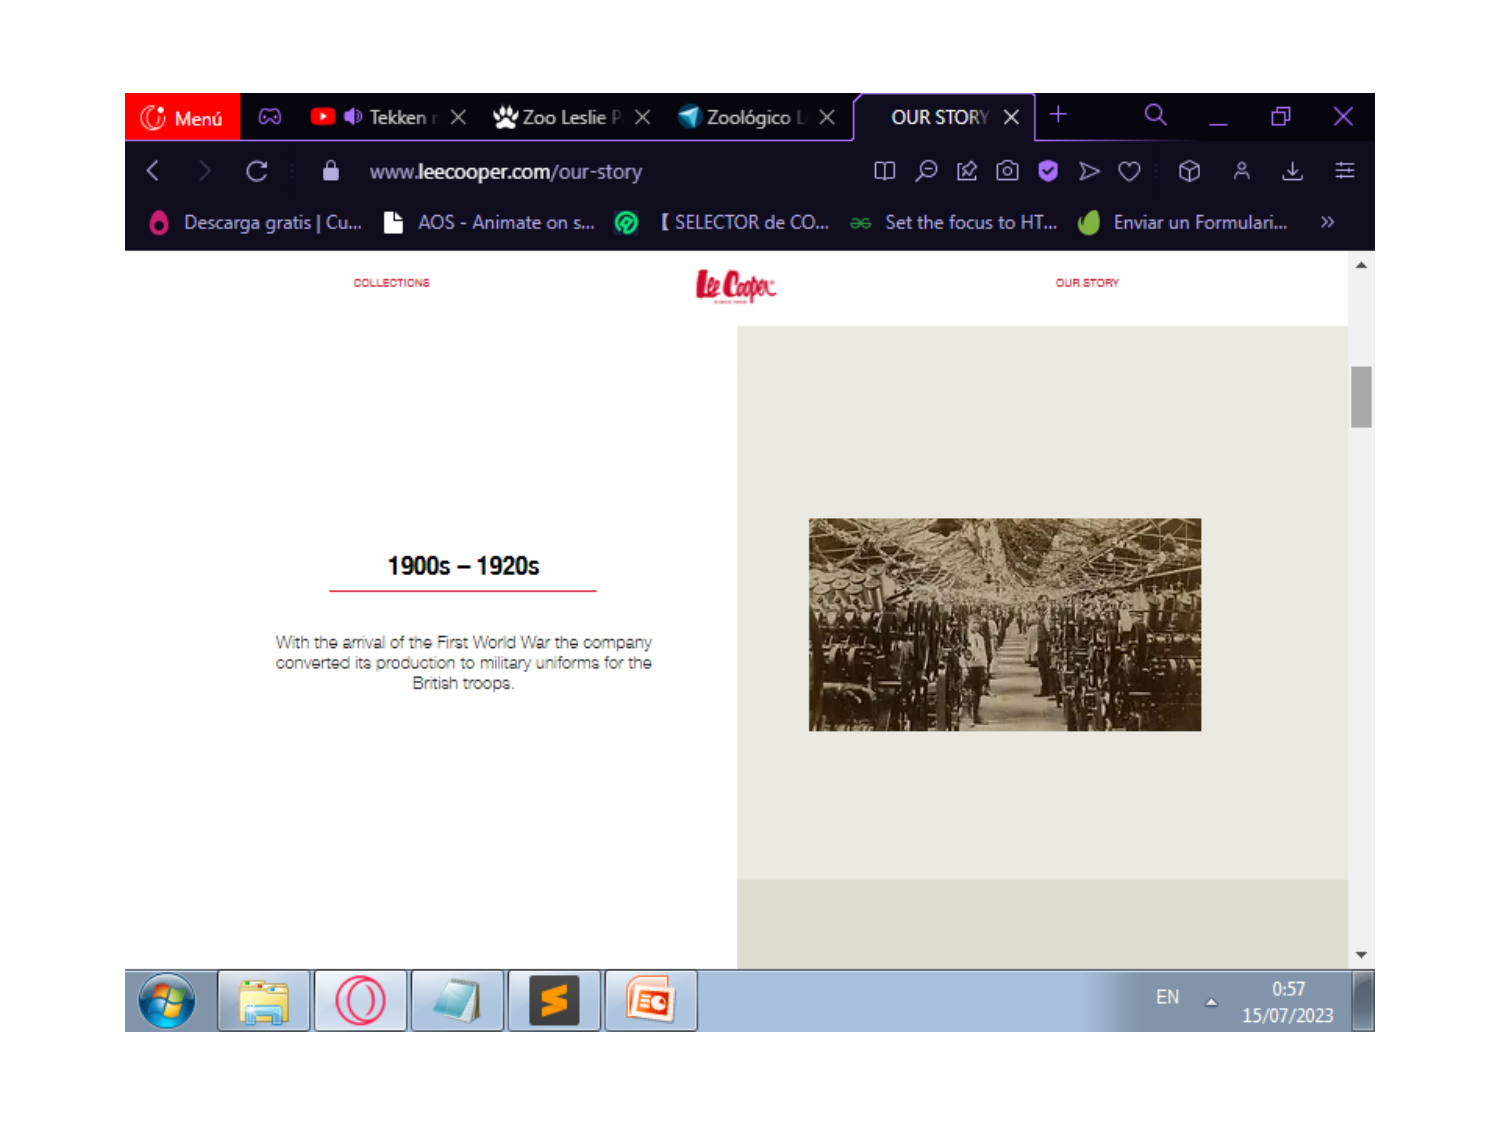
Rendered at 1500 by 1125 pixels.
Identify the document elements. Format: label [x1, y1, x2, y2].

picture [124, 93, 1376, 1032]
